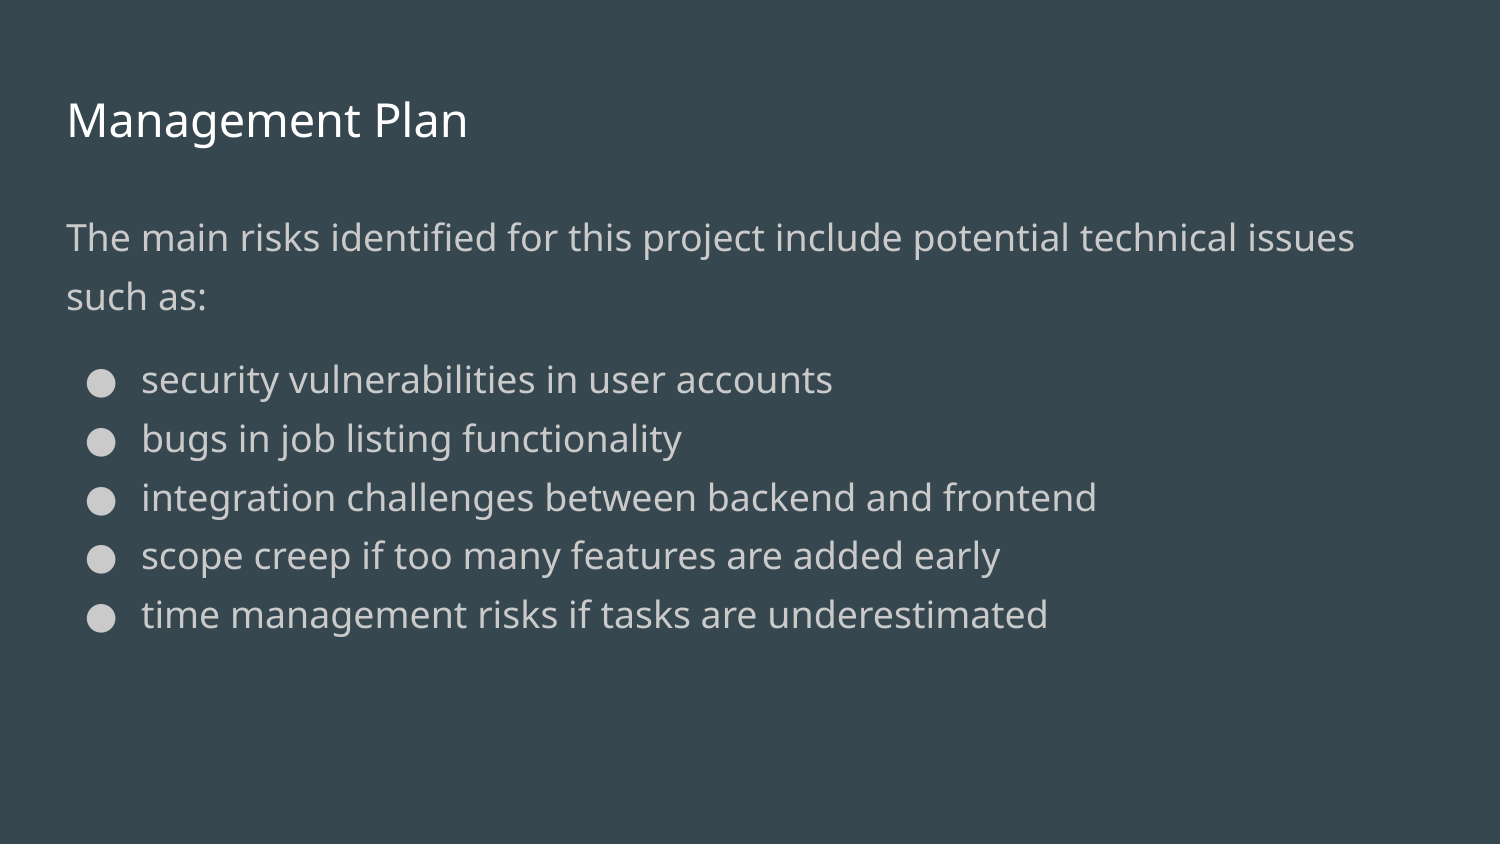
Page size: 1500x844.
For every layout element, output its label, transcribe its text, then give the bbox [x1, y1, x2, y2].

list The main risks identified for this project include potential technical issues such as: security vulnerabilities in user accounts bugs in job listing functionality integration challenges between backend and frontend scope creep if too many features are added early time management risks if tasks are underestimated [51, 189, 1449, 750]
title Management Plan [51, 72, 1449, 167]
